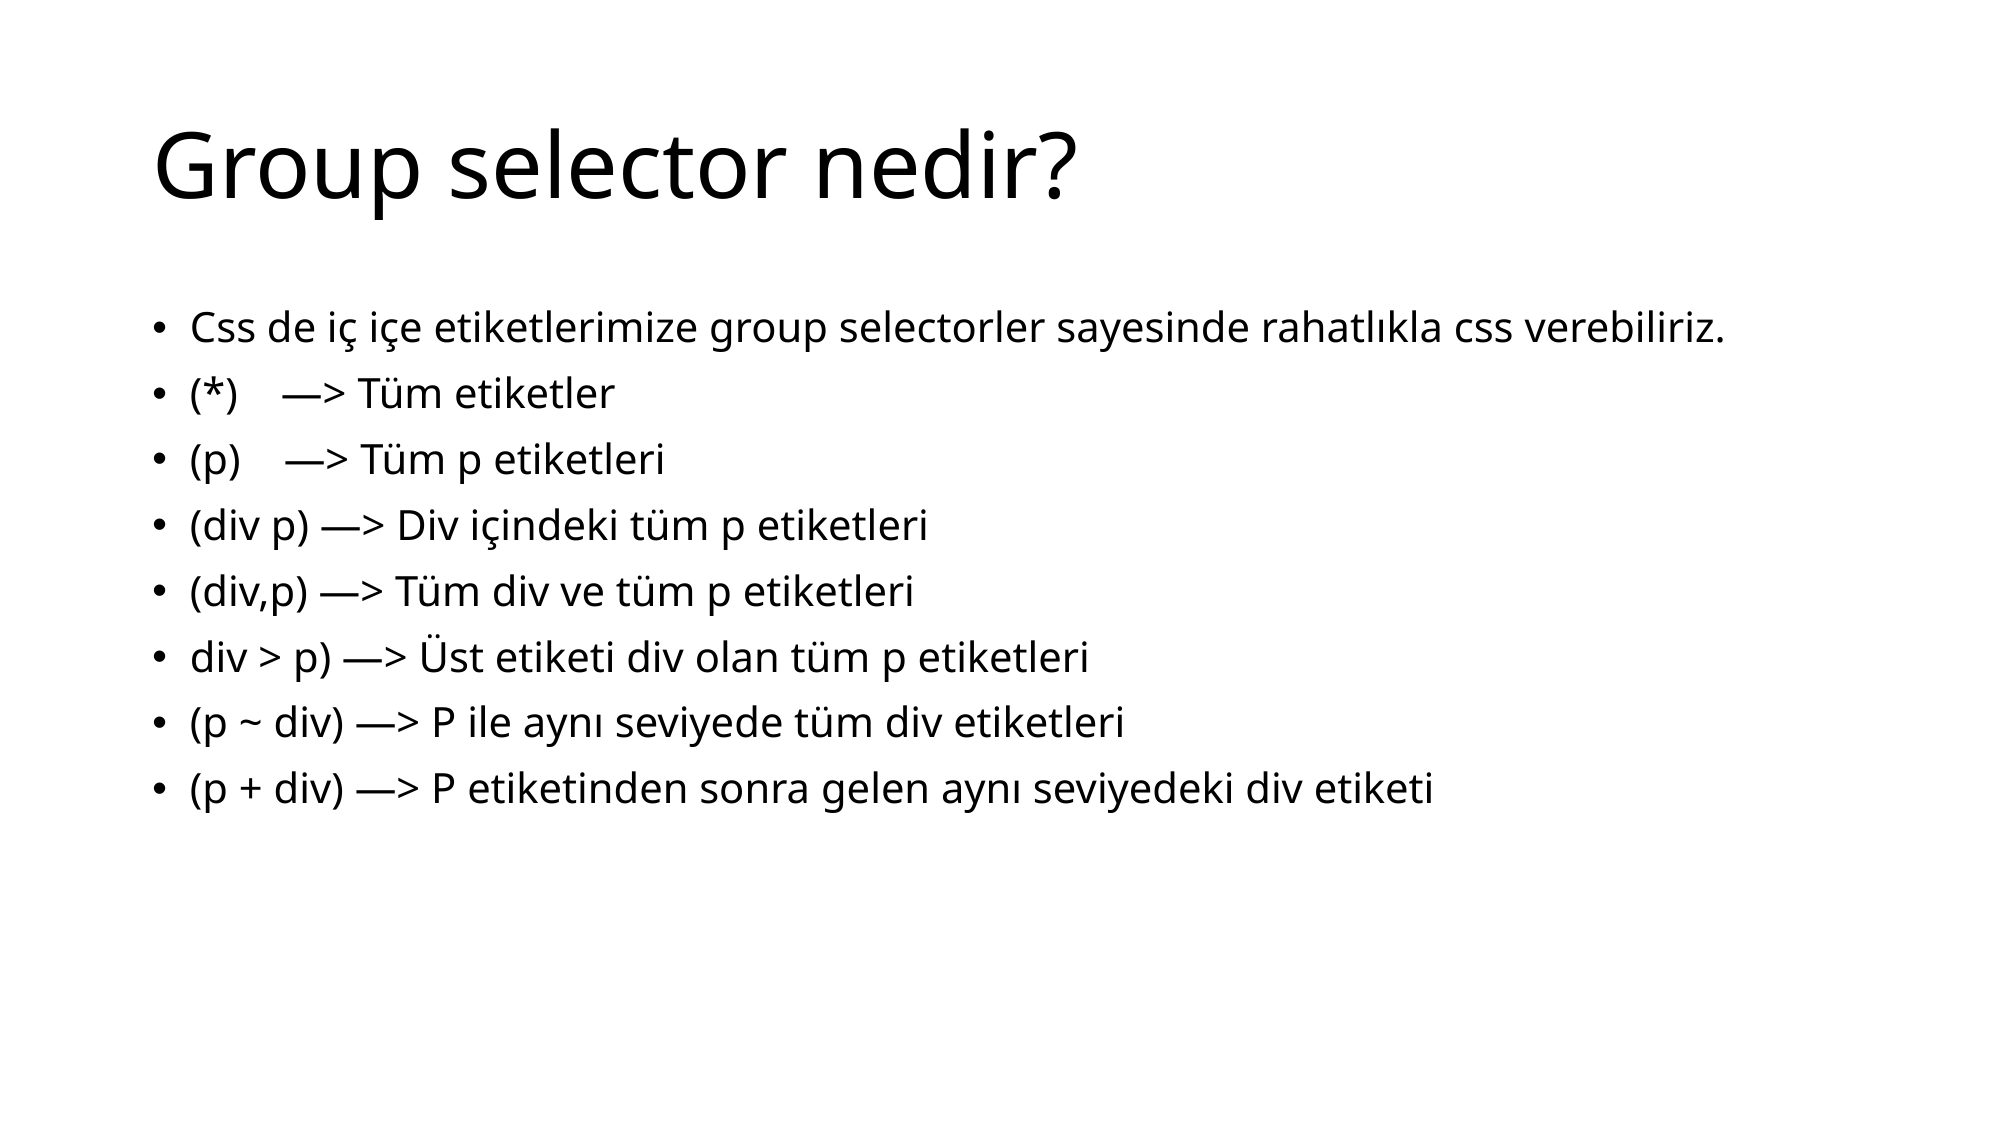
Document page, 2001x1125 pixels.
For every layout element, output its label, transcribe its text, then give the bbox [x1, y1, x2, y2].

list Css de iç içe etiketlerimize group selectorler sayesinde rahatlıkla css verebiliriz. (*) —> Tüm etiketler (p) —> Tüm p etiketleri (div p) —> Div içindeki tüm p etiketleri (div,p) —> Tüm div ve tüm p etiketleri div > p) —> Üst etiketi div olan tüm p etiketleri (p ~ div) —> P ile aynı seviyede tüm div etiketleri (p + div) —> P etiketinden sonra gelen aynı seviyedeki div etiketi [137, 299, 1863, 1014]
title Group selector nedir? [137, 59, 1863, 278]
